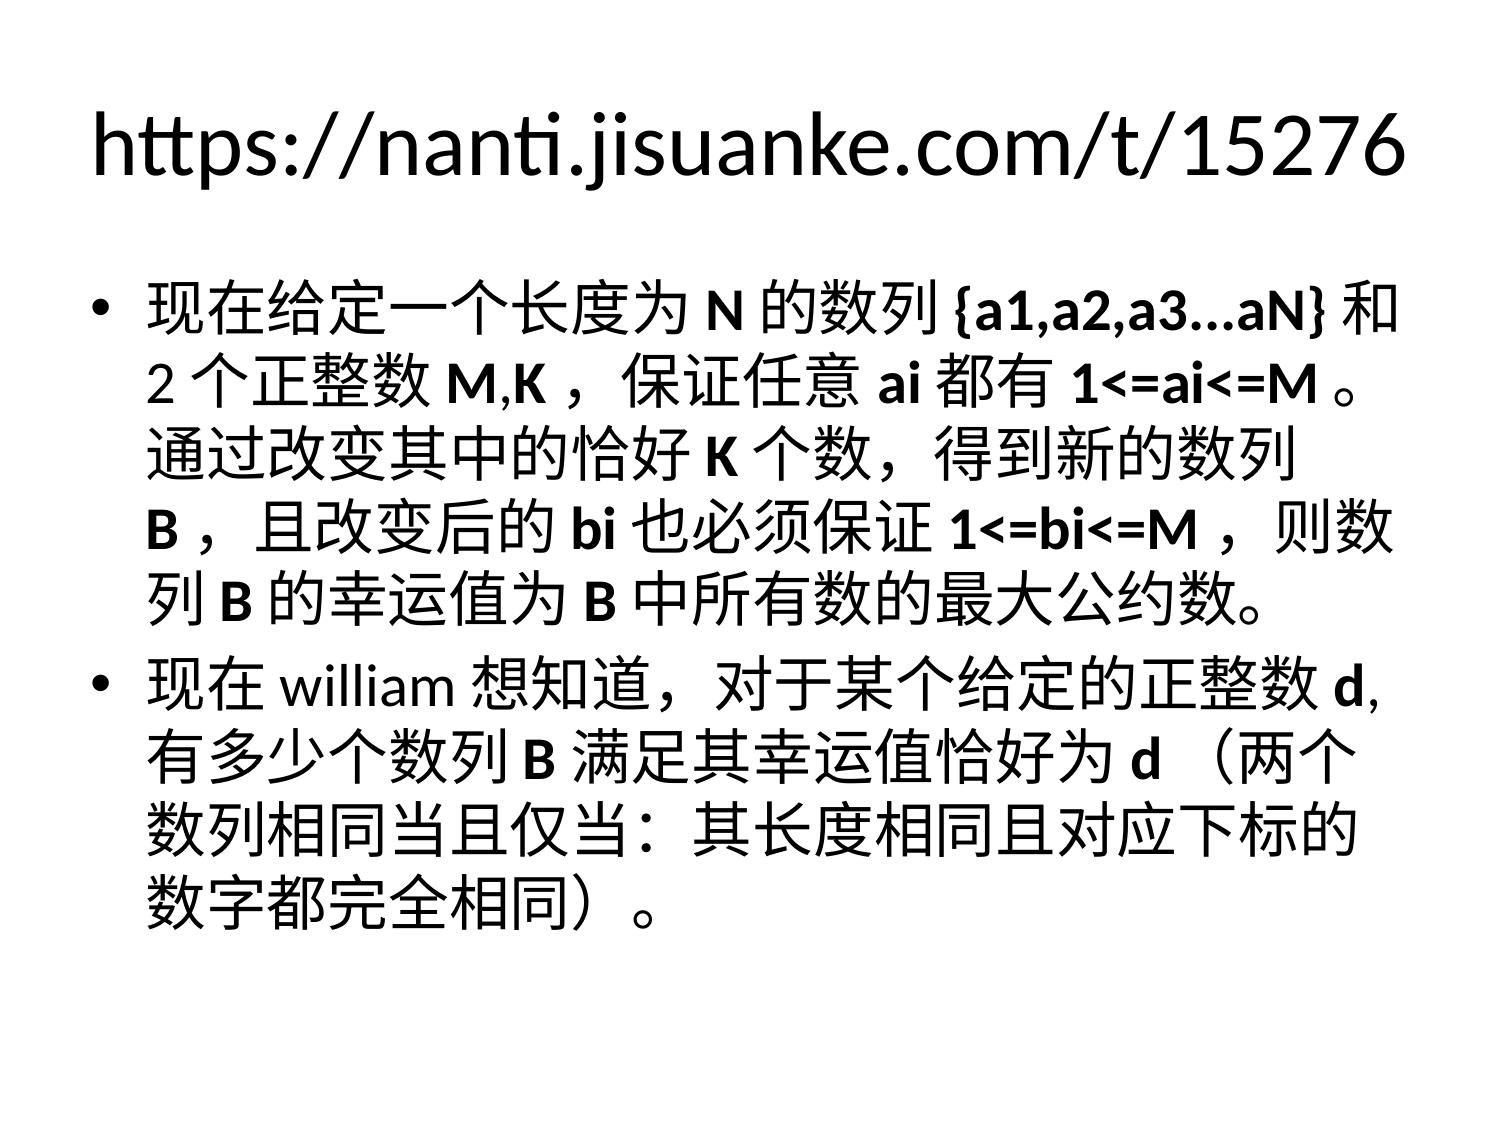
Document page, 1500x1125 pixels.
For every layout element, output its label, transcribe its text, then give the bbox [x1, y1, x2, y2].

list 现在给定一个长度为N的数列{a1,a2,a3...aN}和2个正整数M,K，保证任意ai都有1<=ai<=M。通过改变其中的恰好K个数，得到新的数列B，且改变后的bi也必须保证1<=bi<=M，则数列B的幸运值为B中所有数的最大公约数。 现在william想知道，对于某个给定的正整数d,有多少个数列B满足其幸运值恰好为d（两个数列相同当且仅当：其长度相同且对应下标的数字都完全相同）。 [75, 262, 1425, 1005]
title https://nanti.jisuanke.com/t/15276 [75, 45, 1425, 233]
